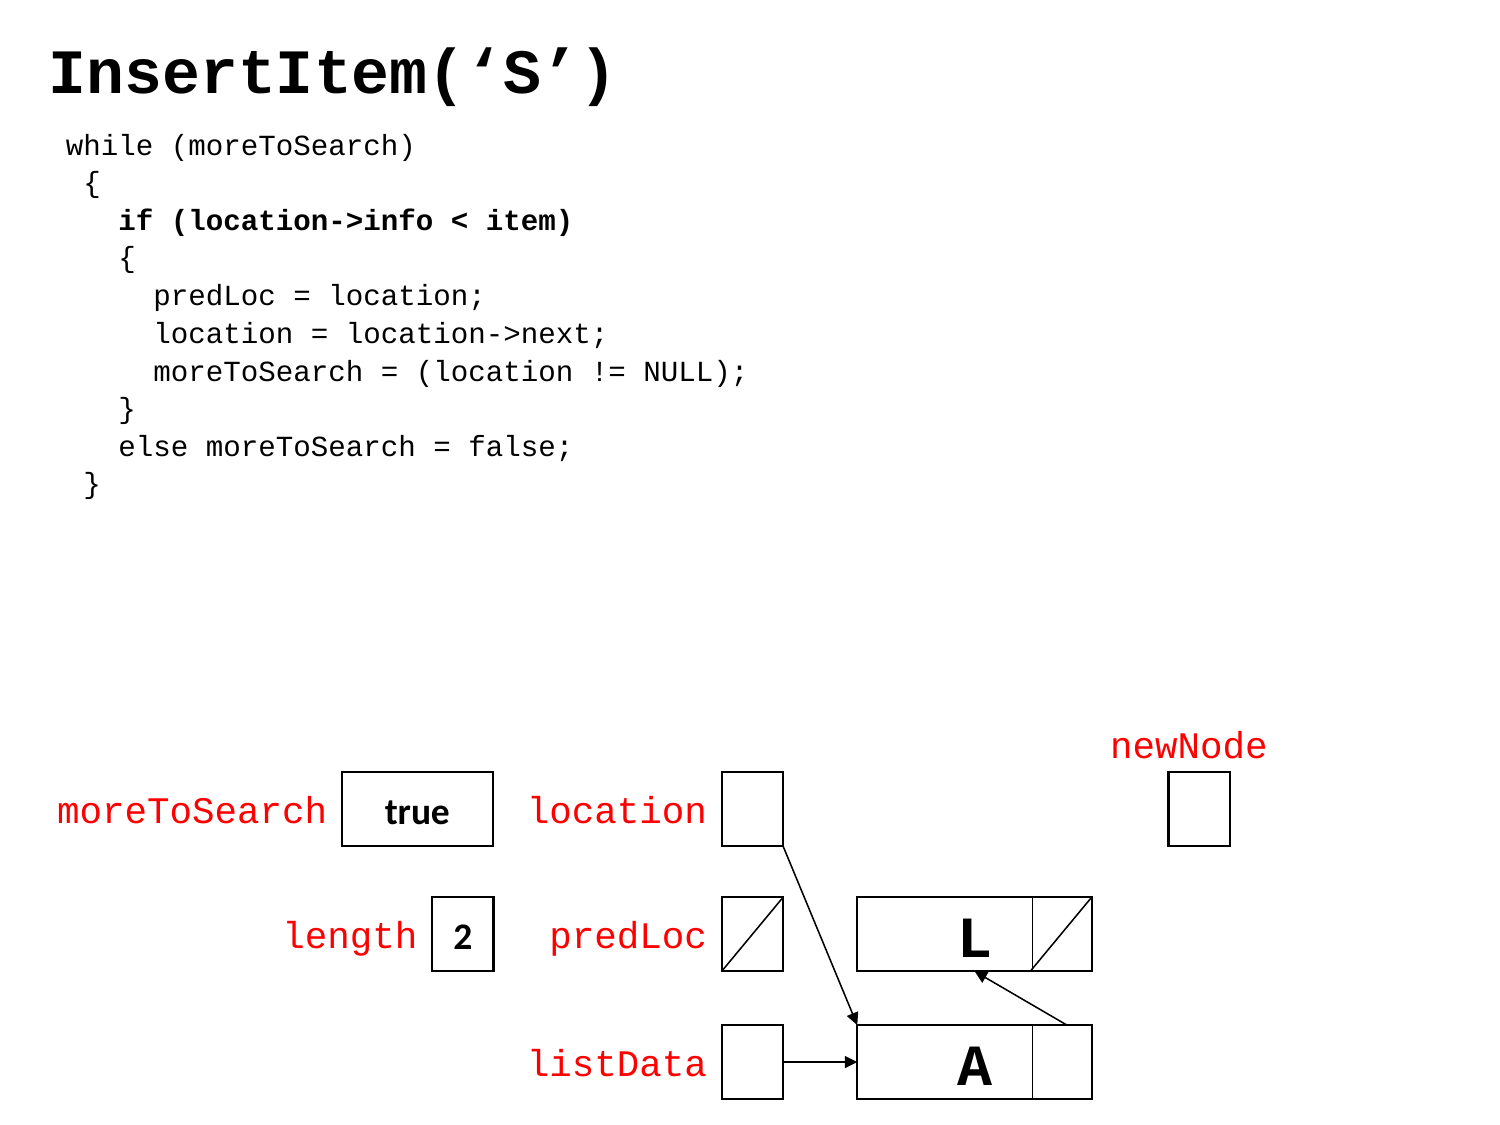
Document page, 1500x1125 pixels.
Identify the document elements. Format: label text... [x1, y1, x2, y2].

list while (moreToSearch) { if (location->info < item) { predLoc = location; location = location->next; moreToSearch = (location != NULL); } else moreToSearch = false; } [33, 122, 1055, 909]
text_box [1168, 774, 1230, 847]
text_box [721, 1025, 783, 1100]
text_box newNode [1054, 713, 1283, 774]
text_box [782, 845, 858, 1026]
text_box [721, 897, 777, 972]
text_box A [1037, 1025, 1093, 1100]
text_box listData [493, 1031, 722, 1092]
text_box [974, 971, 1068, 1026]
text_box L [862, 897, 1026, 972]
text_box length [204, 903, 433, 964]
text_box moreToSearch [34, 778, 342, 839]
text_box predLoc [493, 903, 716, 964]
text_box true [342, 772, 493, 847]
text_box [1030, 897, 1092, 972]
text_box 2 [432, 897, 494, 972]
text_box A [857, 1025, 1028, 1100]
text_box location [493, 778, 722, 839]
text_box [721, 772, 783, 847]
title InsertItem(‘S’) [33, 31, 1294, 116]
